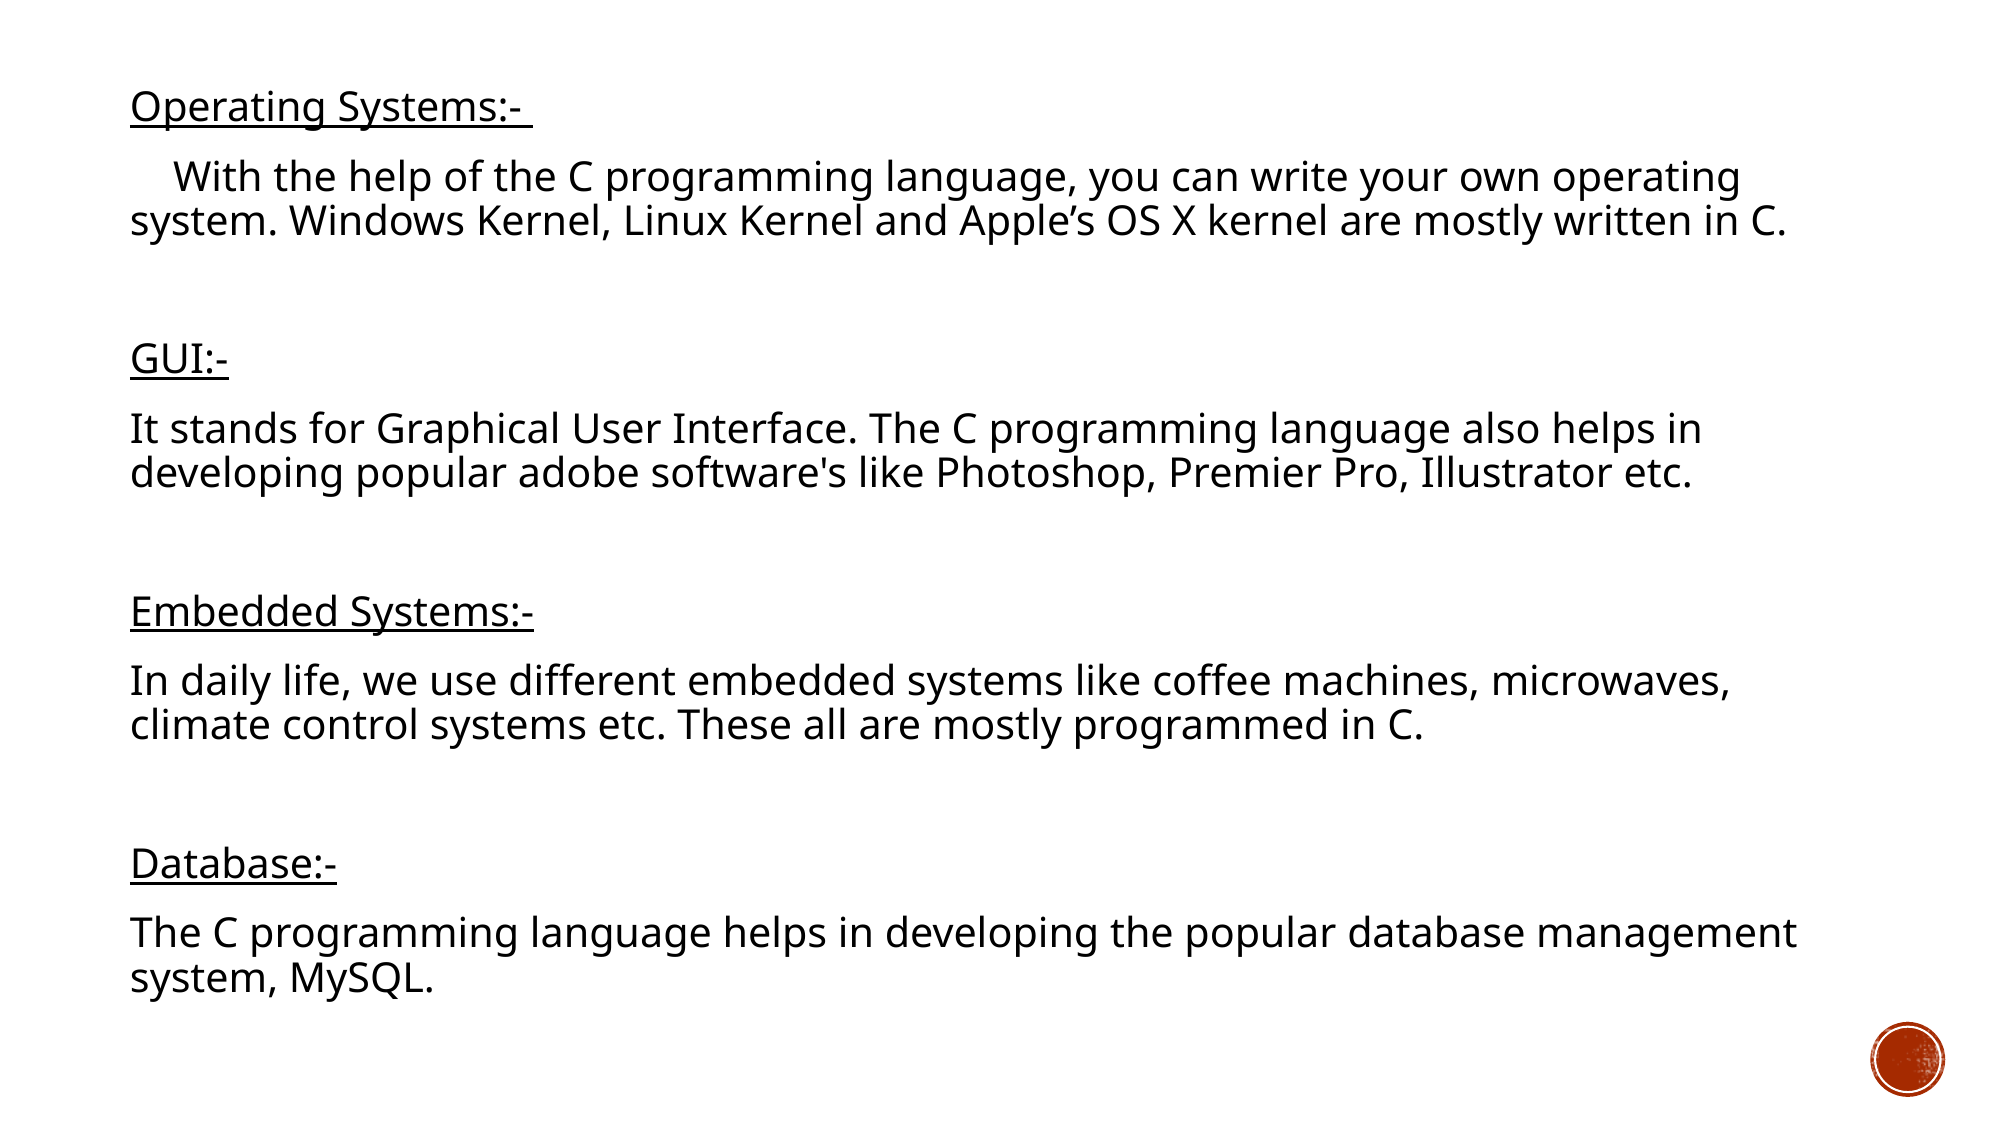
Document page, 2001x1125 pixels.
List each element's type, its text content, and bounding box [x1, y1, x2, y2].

list Operating Systems:- With the help of the C programming language, you can write your own operating system. Windows Kernel, Linux Kernel and Apple’s OS X kernel are mostly written in C. GUI:- It stands for Graphical User Interface. The C programming language also helps in developing popular adobe software's like Photoshop, Premier Pro, Illustrator etc. Embedded Systems:- In daily life, we use different embedded systems like coffee machines, microwaves, climate control systems etc. These all are mostly programmed in C. Database:- The C programming language helps in developing the popular database management system, MySQL. [115, 78, 1826, 1013]
